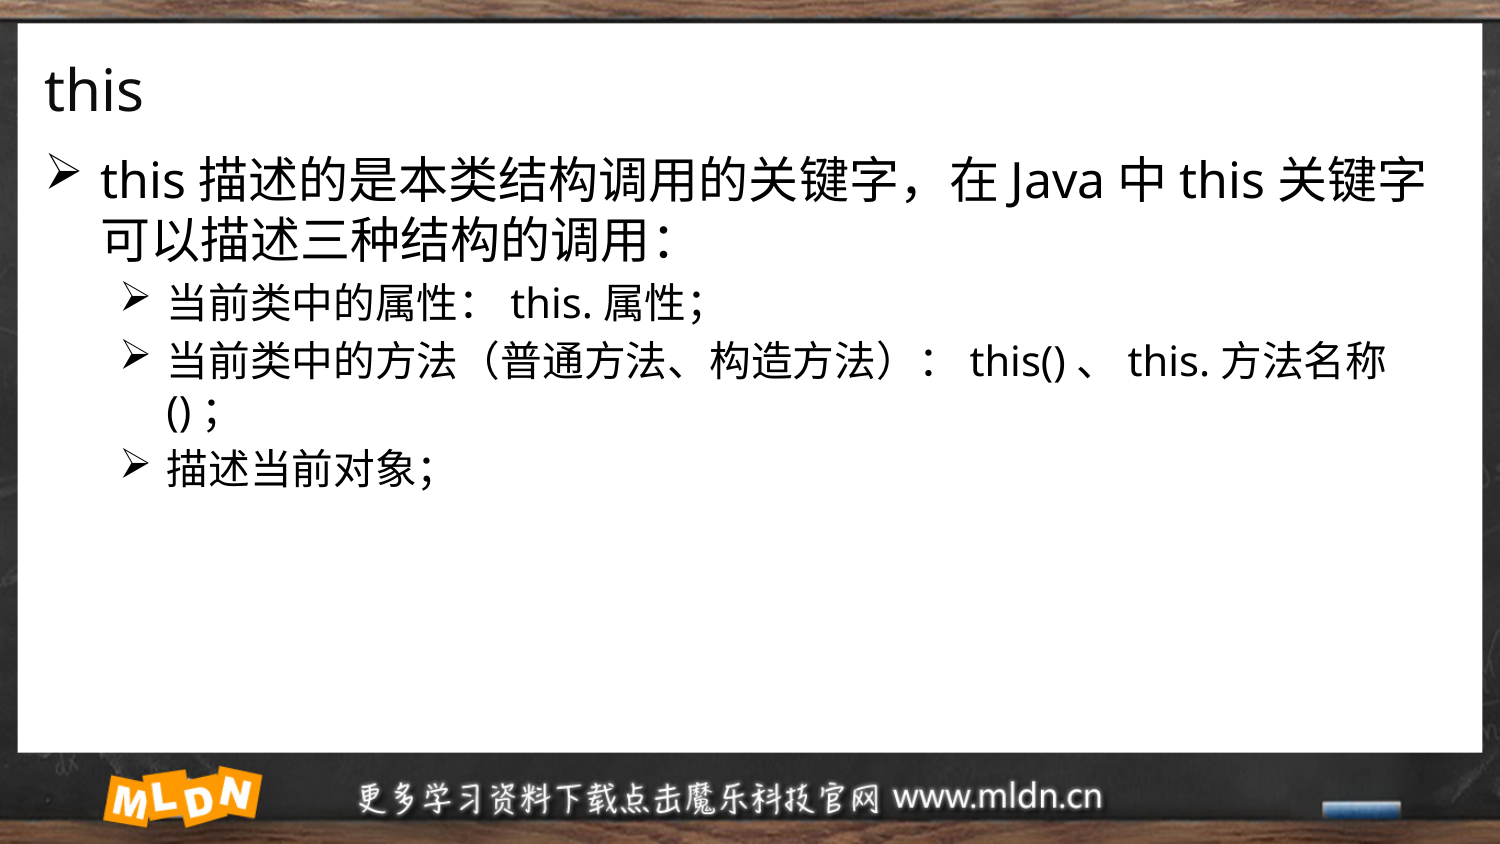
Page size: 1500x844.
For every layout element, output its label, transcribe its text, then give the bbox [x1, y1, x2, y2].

title this [29, 34, 1471, 140]
picture [0, 0, 1500, 844]
list this描述的是本类结构调用的关键字，在Java中this关键字可以描述三种结构的调用： 当前类中的属性：this.属性； 当前类中的方法（普通方法、构造方法）：this()、this.方法名称()； 描述当前对象； [29, 140, 1471, 729]
